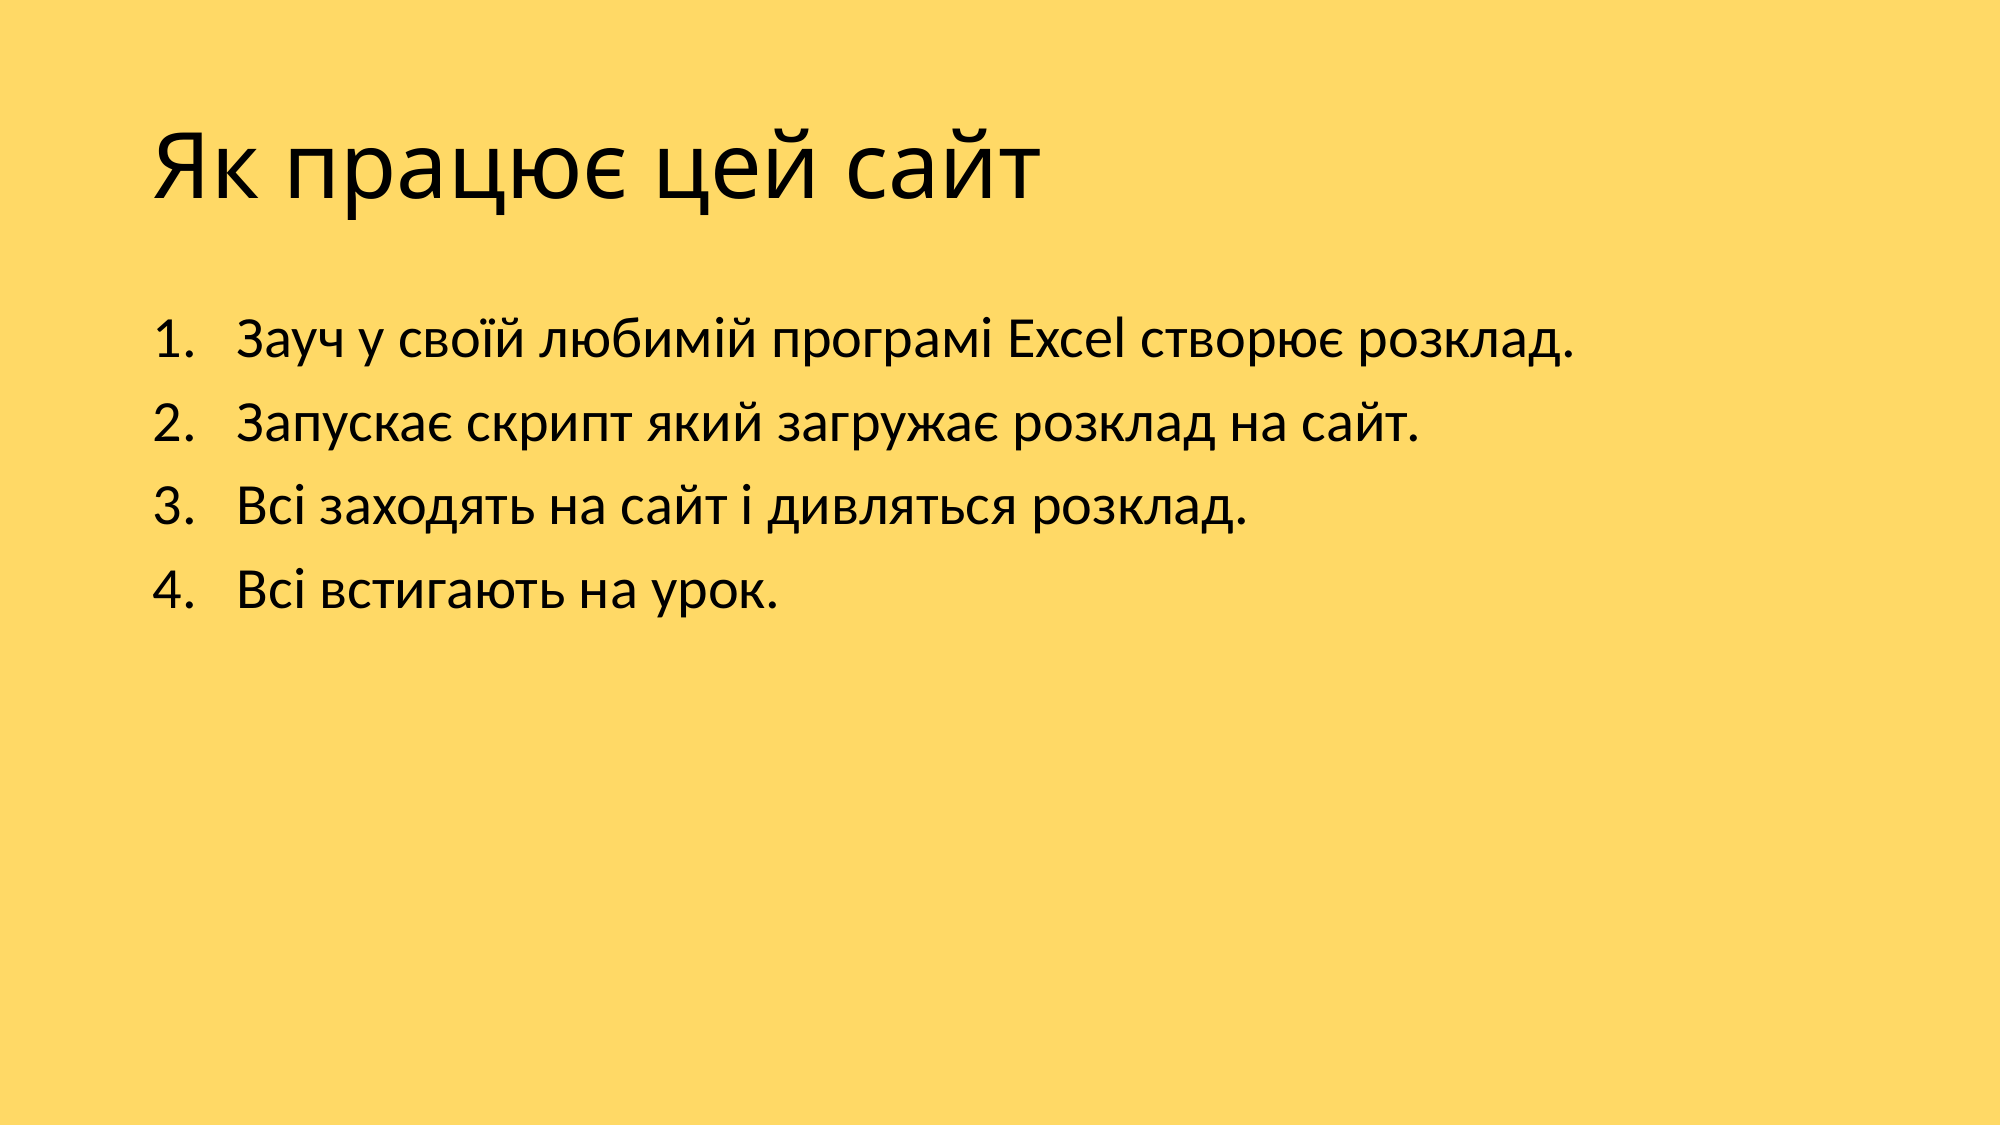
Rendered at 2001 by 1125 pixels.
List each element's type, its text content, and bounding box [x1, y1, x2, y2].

list Зауч у своїй любимій програмі Excel створює розклад. Запускає скрипт який загружає розклад на сайт. Всі заходять на сайт і дивляться розклад. Всі встигають на урок. [137, 299, 1863, 1014]
title Як працює цей сайт [137, 59, 1863, 278]
